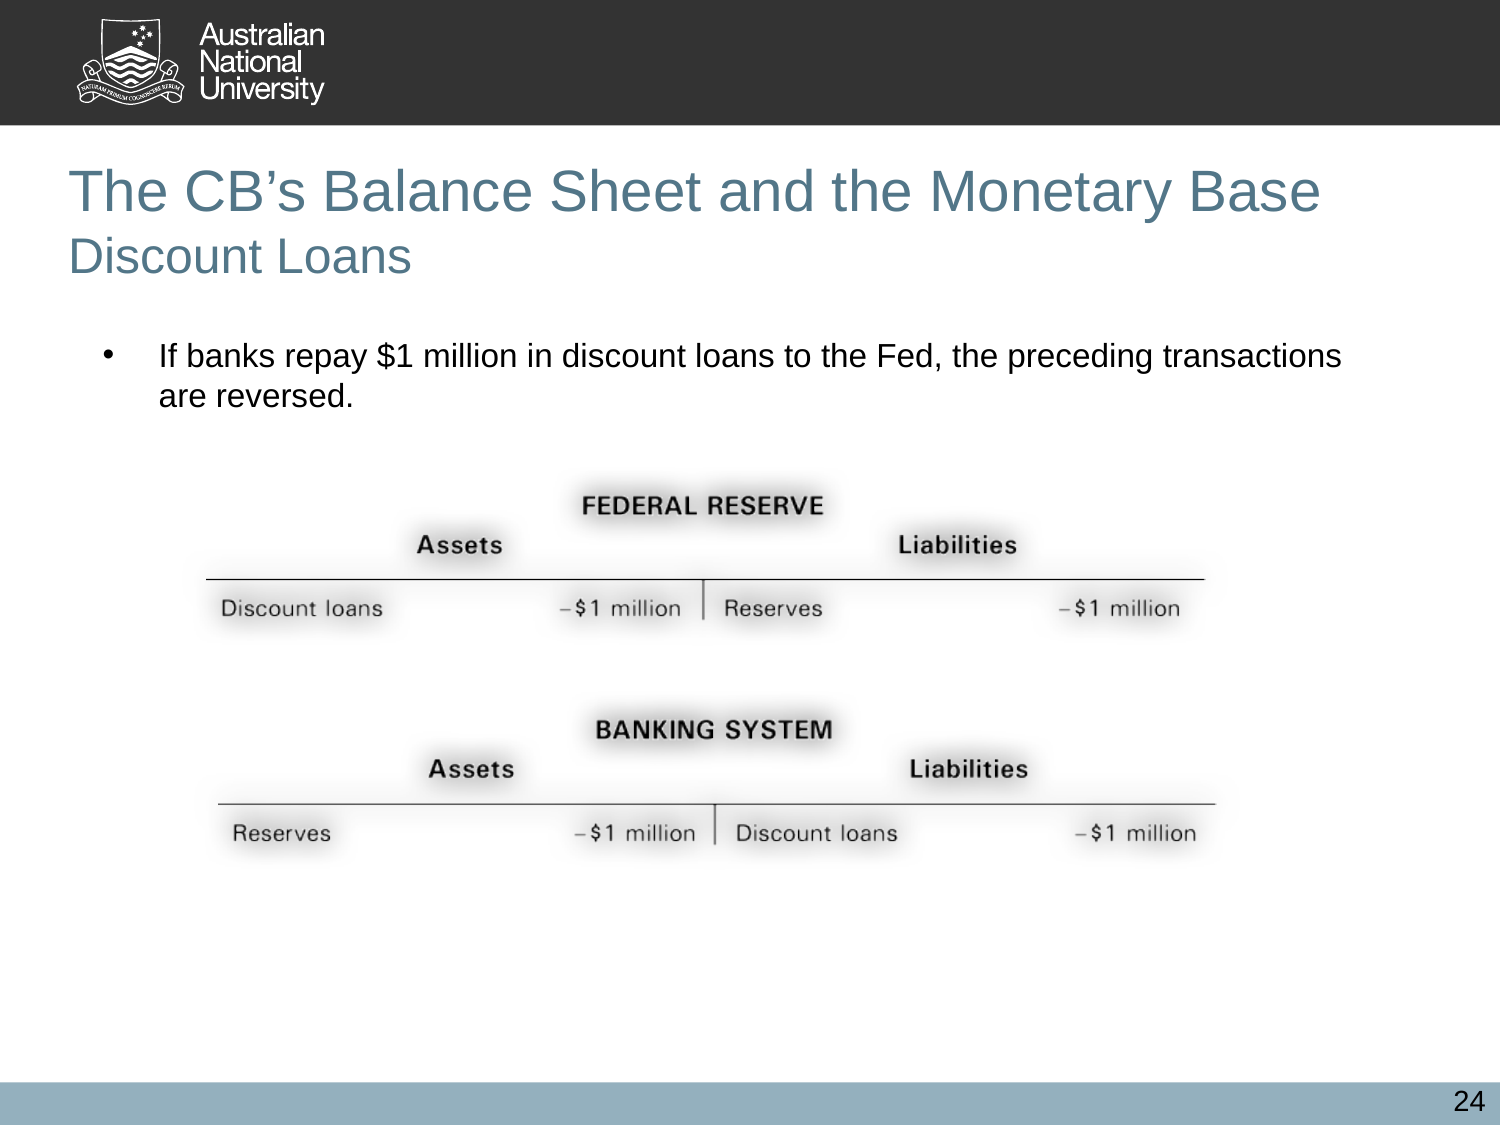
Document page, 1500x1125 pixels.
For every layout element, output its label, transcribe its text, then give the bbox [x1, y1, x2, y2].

picture [206, 491, 1206, 624]
list If banks repay $1 million in discount loans to the Fed, the preceding transactions are reversed. [87, 326, 1386, 1025]
text_box 24 [1338, 1074, 1500, 1125]
title The CB’s Balance Sheet and the Monetary Base Discount Loans [53, 137, 1459, 300]
picture [218, 715, 1218, 848]
